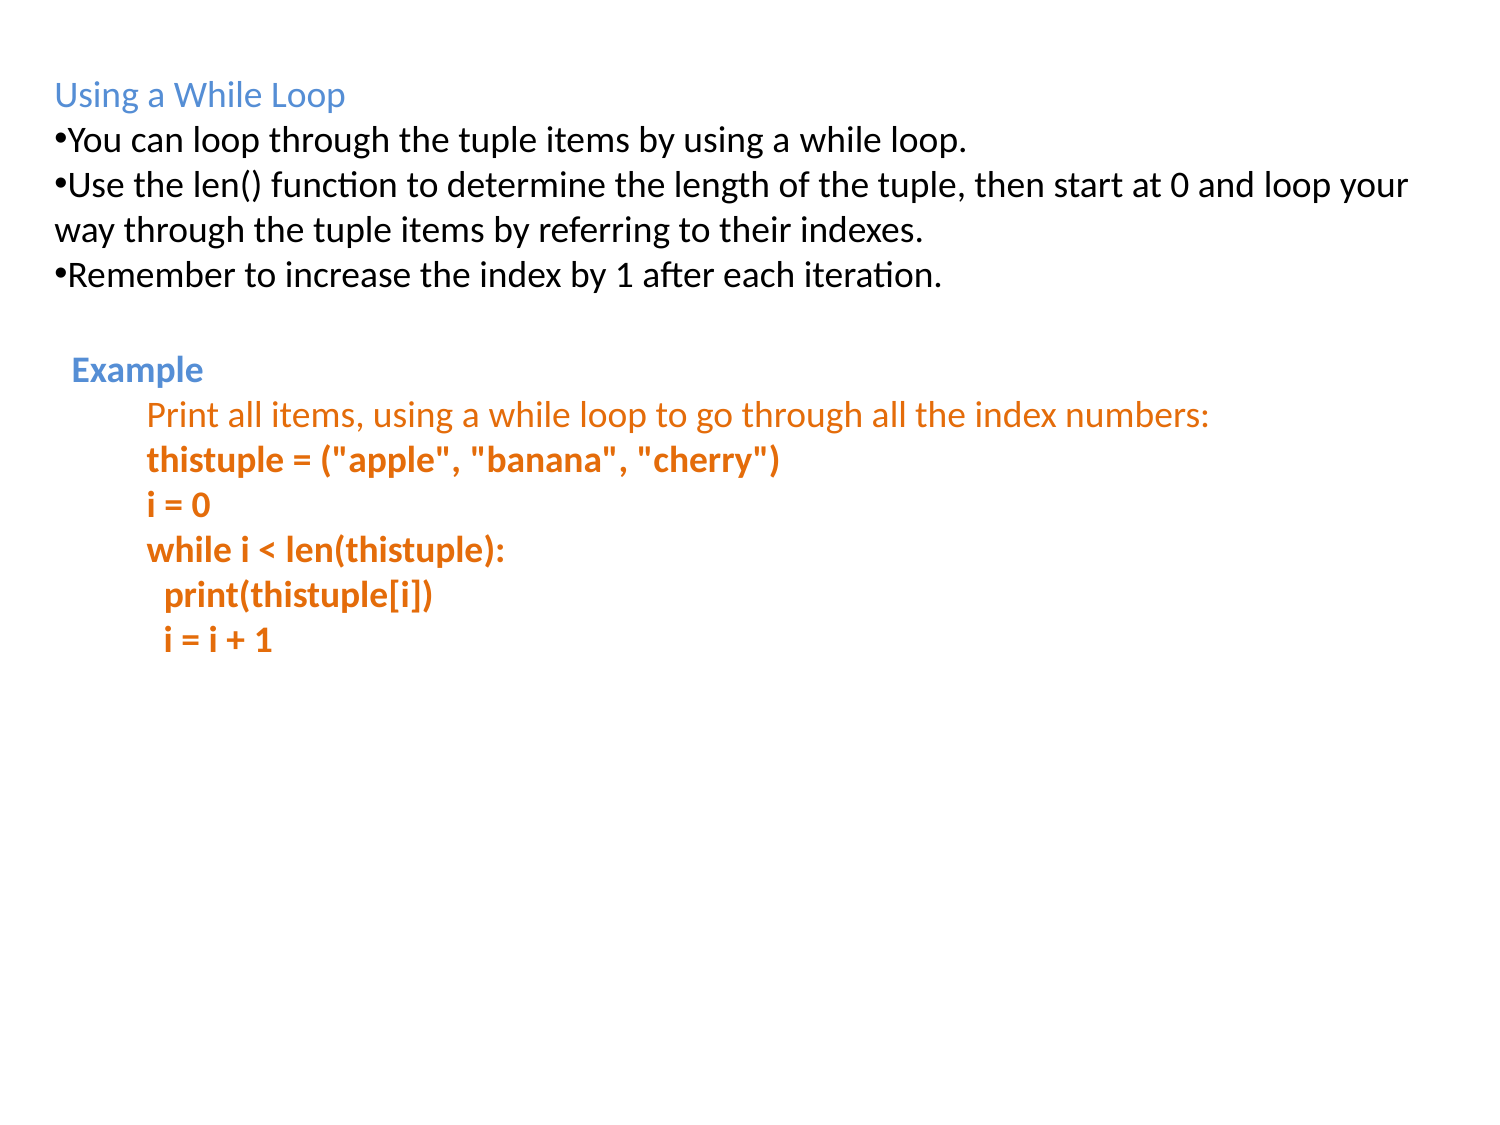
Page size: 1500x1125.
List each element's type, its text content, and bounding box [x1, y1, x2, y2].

text_box Example Print all items, using a while loop to go through all the index numbers: thistuple = ("apple", "banana", "cherry") i = 0 while i < len(thistuple): print(thistuple[i]) i = i + 1 [56, 337, 1227, 668]
text_box Using a While Loop You can loop through the tuple items by using a while loop. Use the len() function to determine the length of the tuple, then start at 0 and loop your way through the tuple items by referring to their indexes. Remember to increase the index by 1 after each iteration. [39, 62, 1434, 303]
